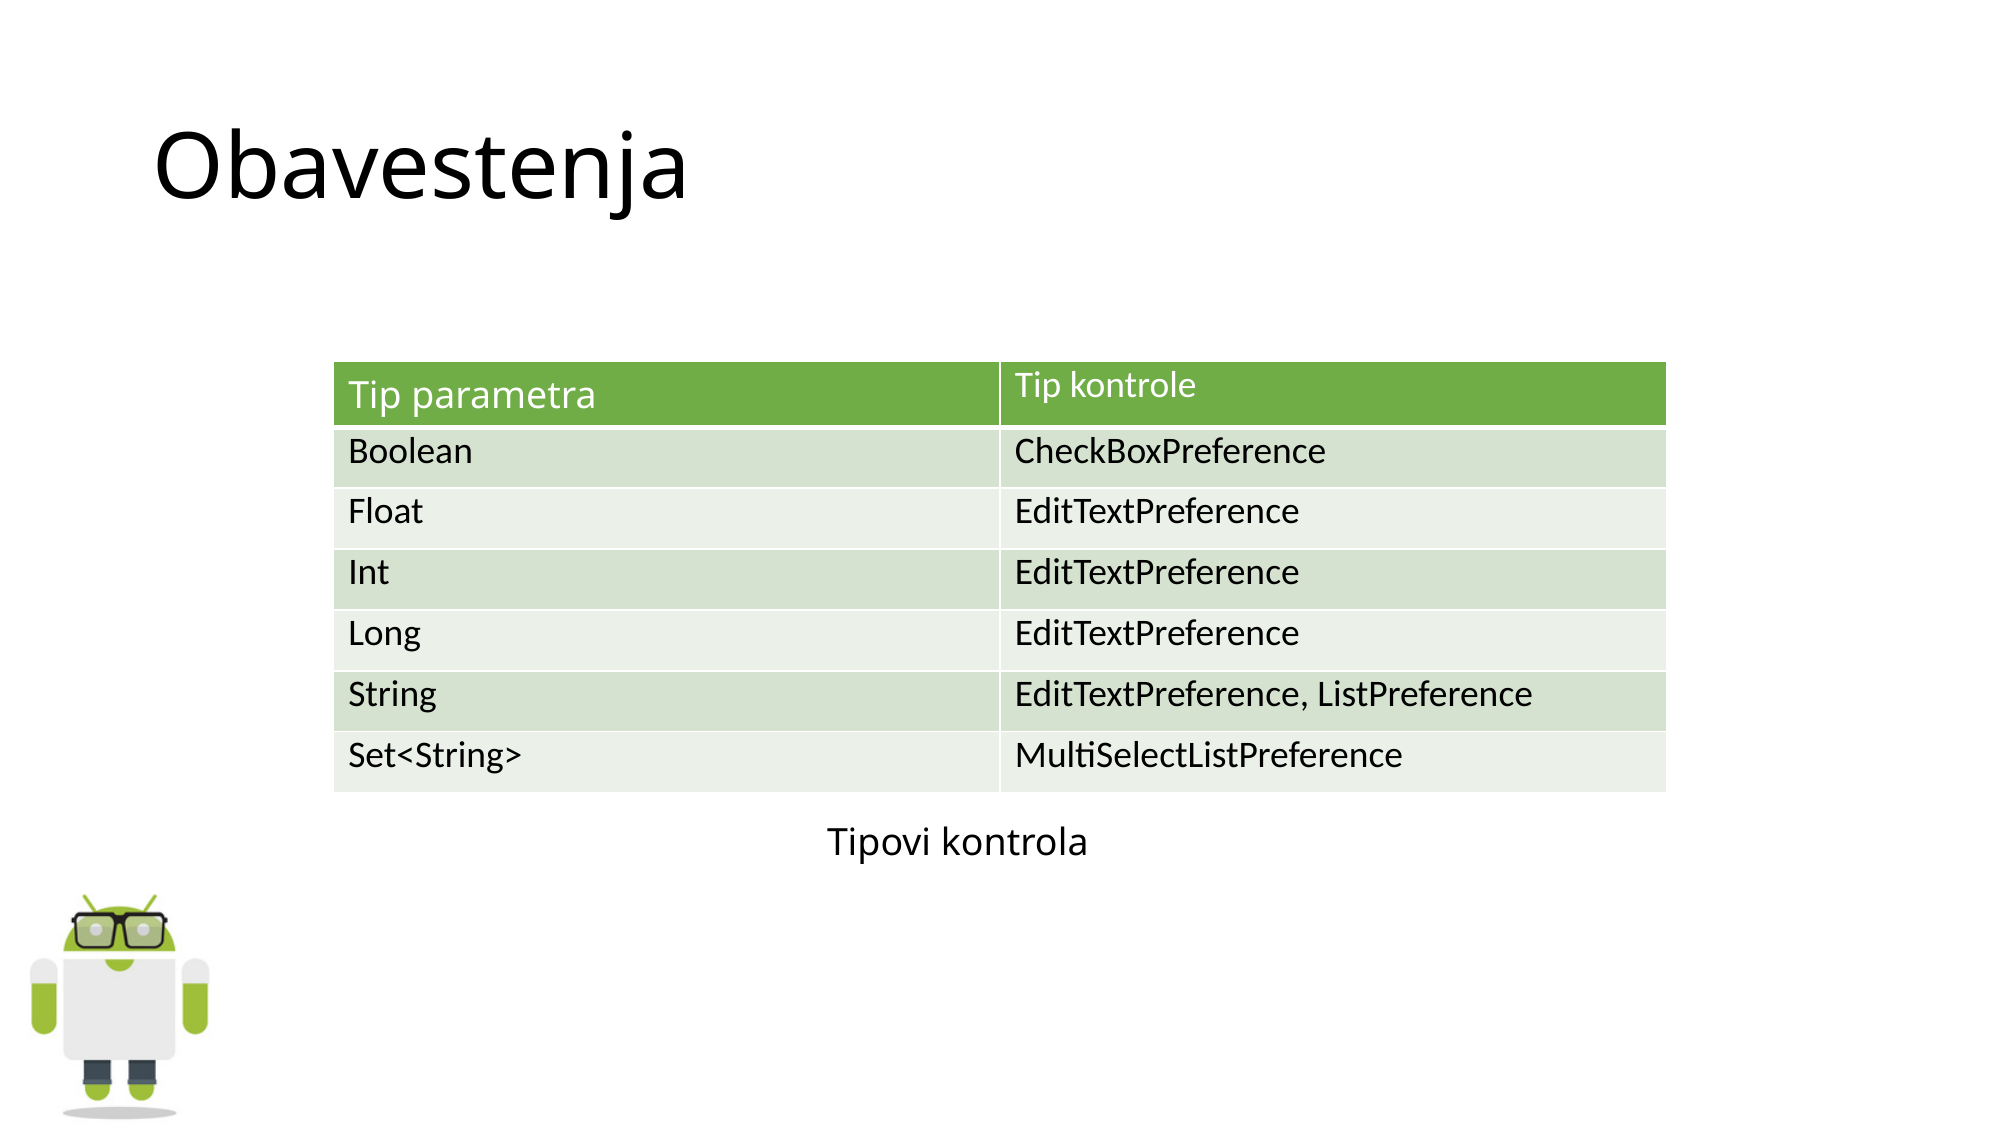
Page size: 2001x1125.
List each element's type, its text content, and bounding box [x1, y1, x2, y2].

table_cell Set<String> [334, 732, 999, 792]
table_cell Long [334, 611, 999, 670]
table_cell MultiSelectListPreference [1001, 732, 1666, 792]
table_cell EditTextPreference [1001, 550, 1666, 609]
table_header Tip kontrole [1001, 362, 1666, 425]
table_cell Int [334, 550, 999, 609]
text_box Tipovi kontrola [812, 810, 1104, 871]
table_cell EditTextPreference, ListPreference [1001, 672, 1666, 731]
table_cell String [334, 672, 999, 731]
table_cell Float [334, 489, 999, 548]
title Obavestenja [137, 59, 1863, 278]
picture [0, 885, 240, 1125]
table_cell Boolean [334, 430, 999, 487]
table_cell EditTextPreference [1001, 611, 1666, 670]
table_cell CheckBoxPreference [1001, 430, 1666, 487]
table_cell EditTextPreference [1001, 489, 1666, 548]
table_header Tip parametra [334, 362, 999, 425]
